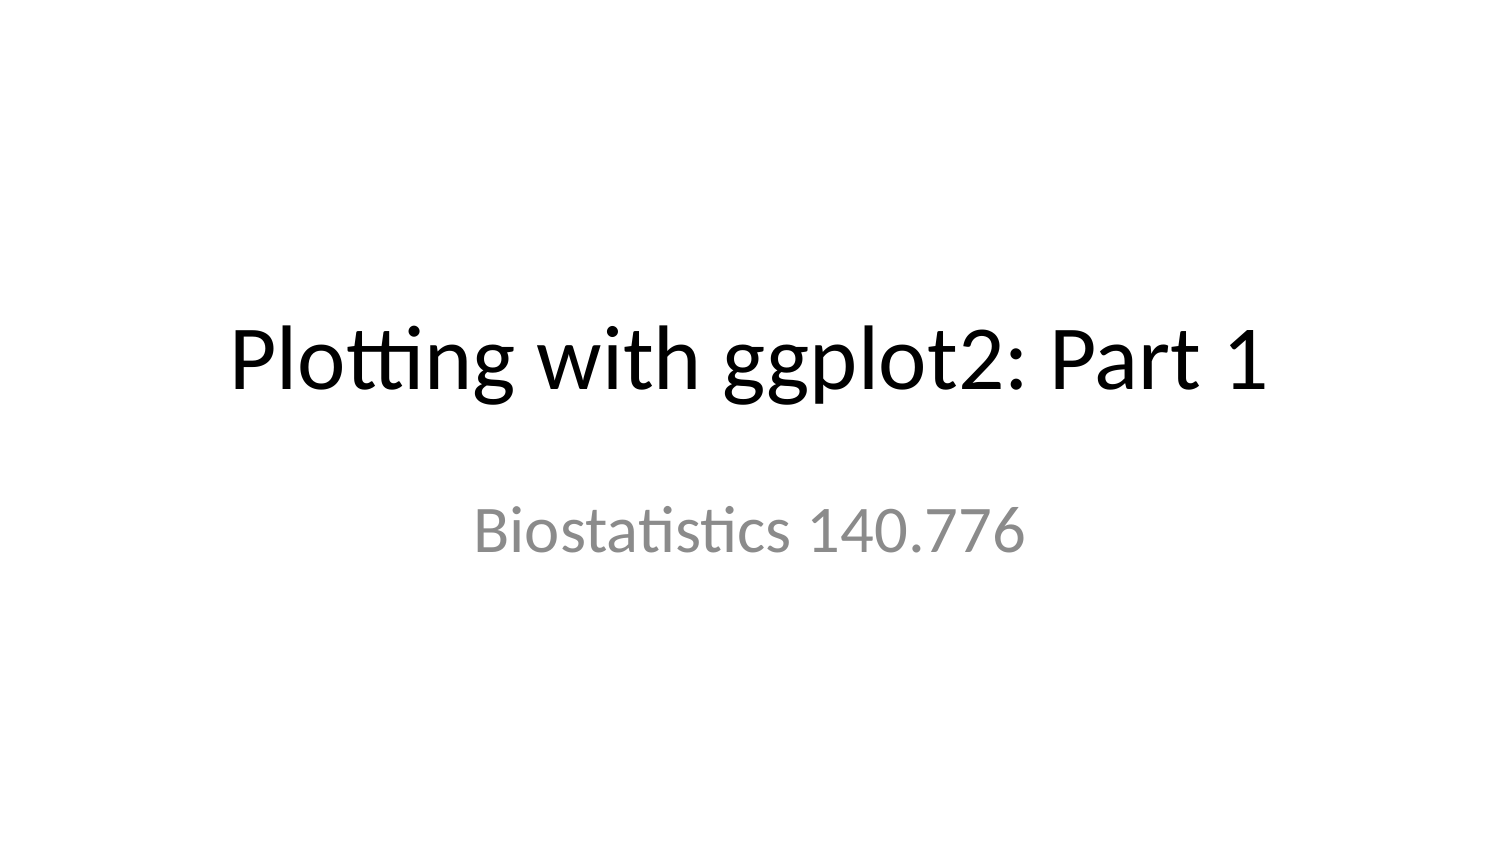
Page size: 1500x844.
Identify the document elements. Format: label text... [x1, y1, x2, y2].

subtitle Biostatistics 140.776 [225, 478, 1275, 694]
title Plotting with ggplot2: Part 1 [112, 262, 1388, 443]
